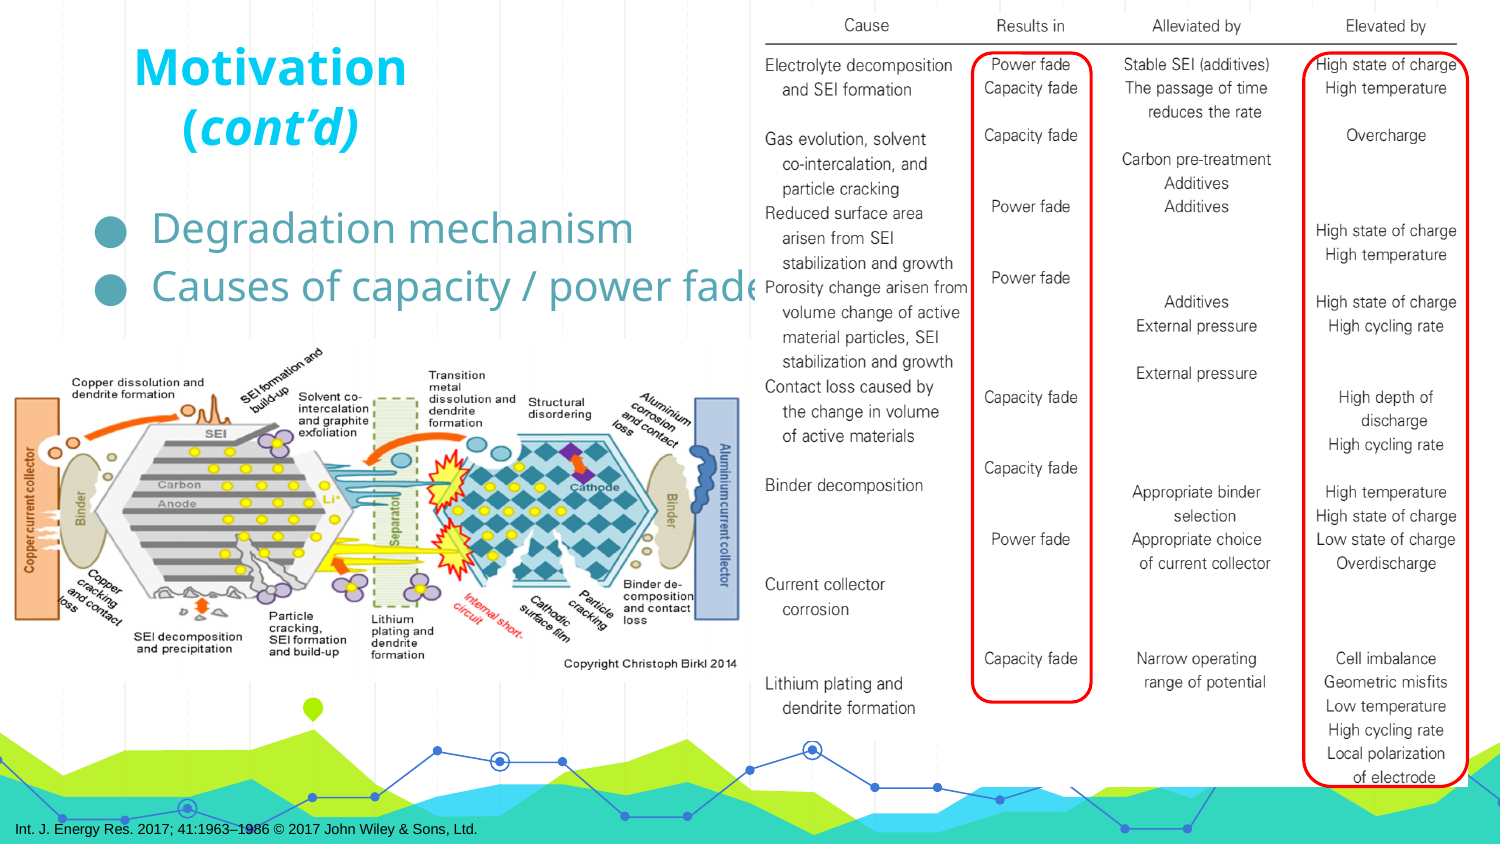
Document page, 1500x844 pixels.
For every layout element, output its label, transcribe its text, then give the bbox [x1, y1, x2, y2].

text_box Degradation mechanism Causes of capacity / power fade [61, 179, 750, 336]
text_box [755, 13, 1468, 787]
text_box Int. J. Energy Res. 2017; 41:1963–1986 © 2017 John Wiley & Sons, Ltd. [0, 804, 500, 844]
title Motivation (cont’d) [50, 52, 492, 171]
picture [7, 337, 755, 682]
